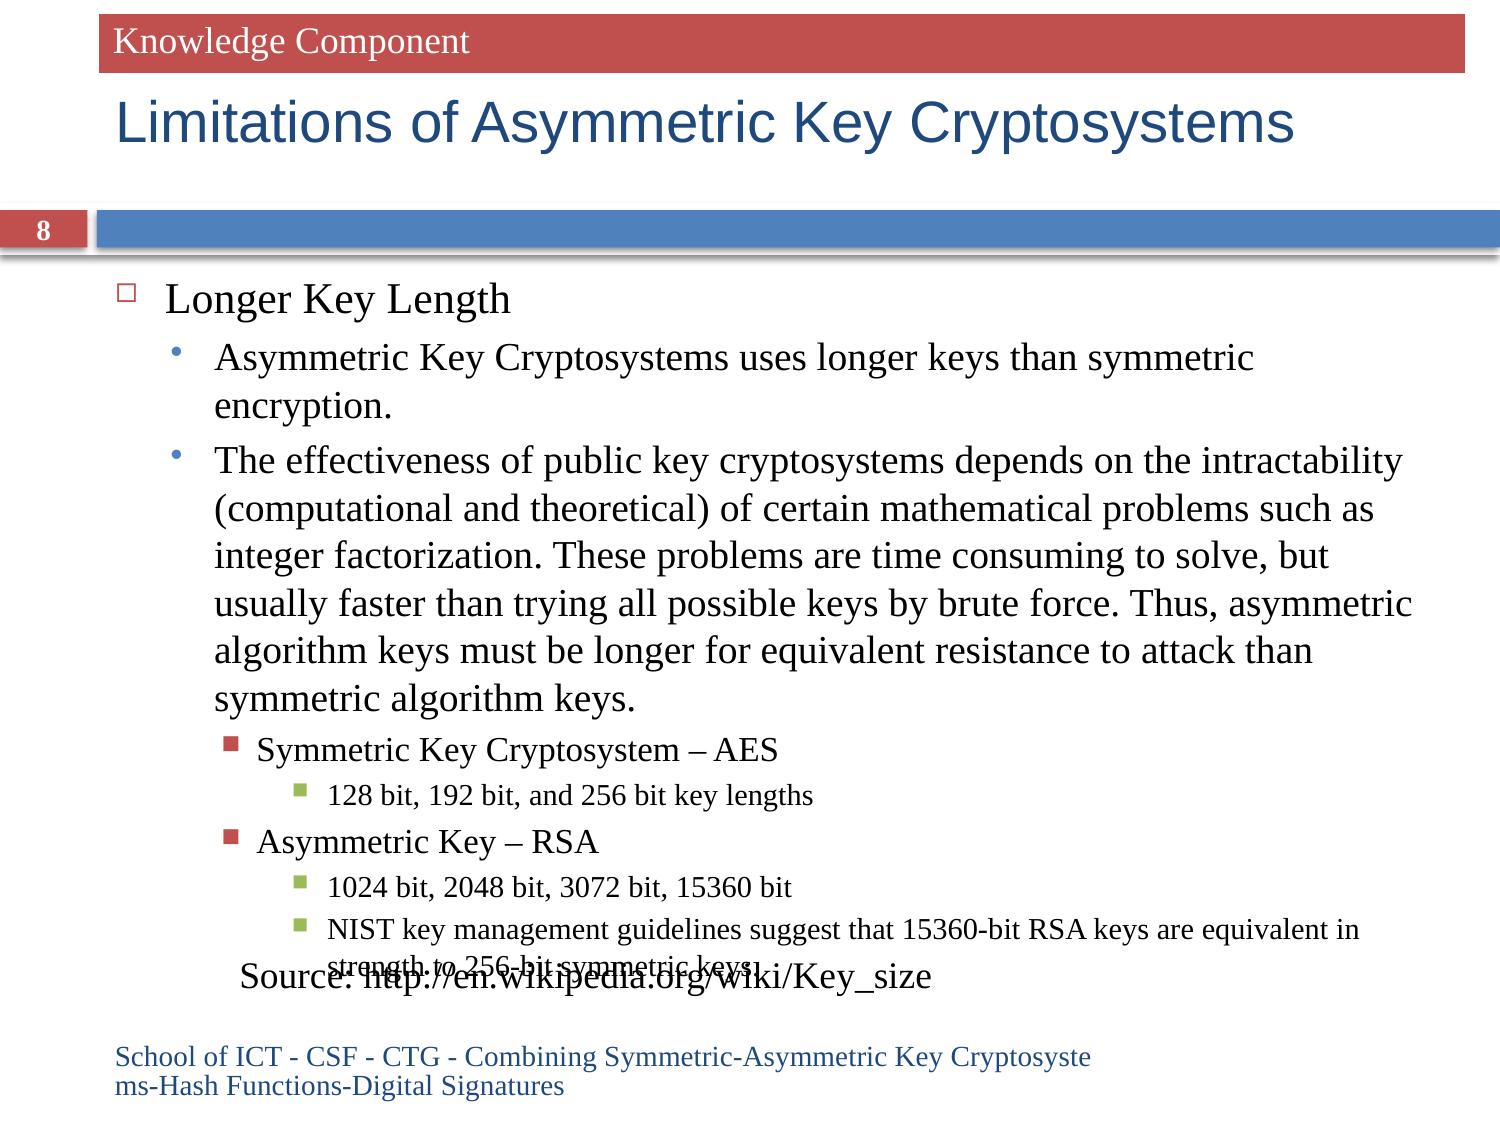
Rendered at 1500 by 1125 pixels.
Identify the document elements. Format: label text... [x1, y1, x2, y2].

title Limitations of Asymmetric Key Cryptosystems [100, 75, 1438, 200]
text_box Source: http://en.wikipedia.org/wiki/Key_size [224, 943, 949, 1004]
table_header Knowledge Component [99, 14, 1465, 73]
slide_number 8 [0, 208, 88, 249]
footer School of ICT - CSF - CTG - Combining Symmetric-Asymmetric Key Cryptosystems-Hash Functions-Digital Signatures [99, 1024, 1128, 1085]
list Longer Key Length Asymmetric Key Cryptosystems uses longer keys than symmetric encryption. The effectiveness of public key cryptosystems depends on the intractability (computational and theoretical) of certain mathematical problems such as integer factorization. These problems are time consuming to solve, but usually faster than trying all possible keys by brute force. Thus, asymmetric algorithm keys must be longer for equivalent resistance to attack than symmetric algorithm keys. Symmetric Key Cryptosystem – AES 128 bit, 192 bit, and 256 bit key lengths Asymmetric Key – RSA 1024 bit, 2048 bit, 3072 bit, 15360 bit NIST key management guidelines suggest that 15360-bit RSA keys are equivalent in strength to 256-bit symmetric keys. [100, 262, 1438, 1000]
